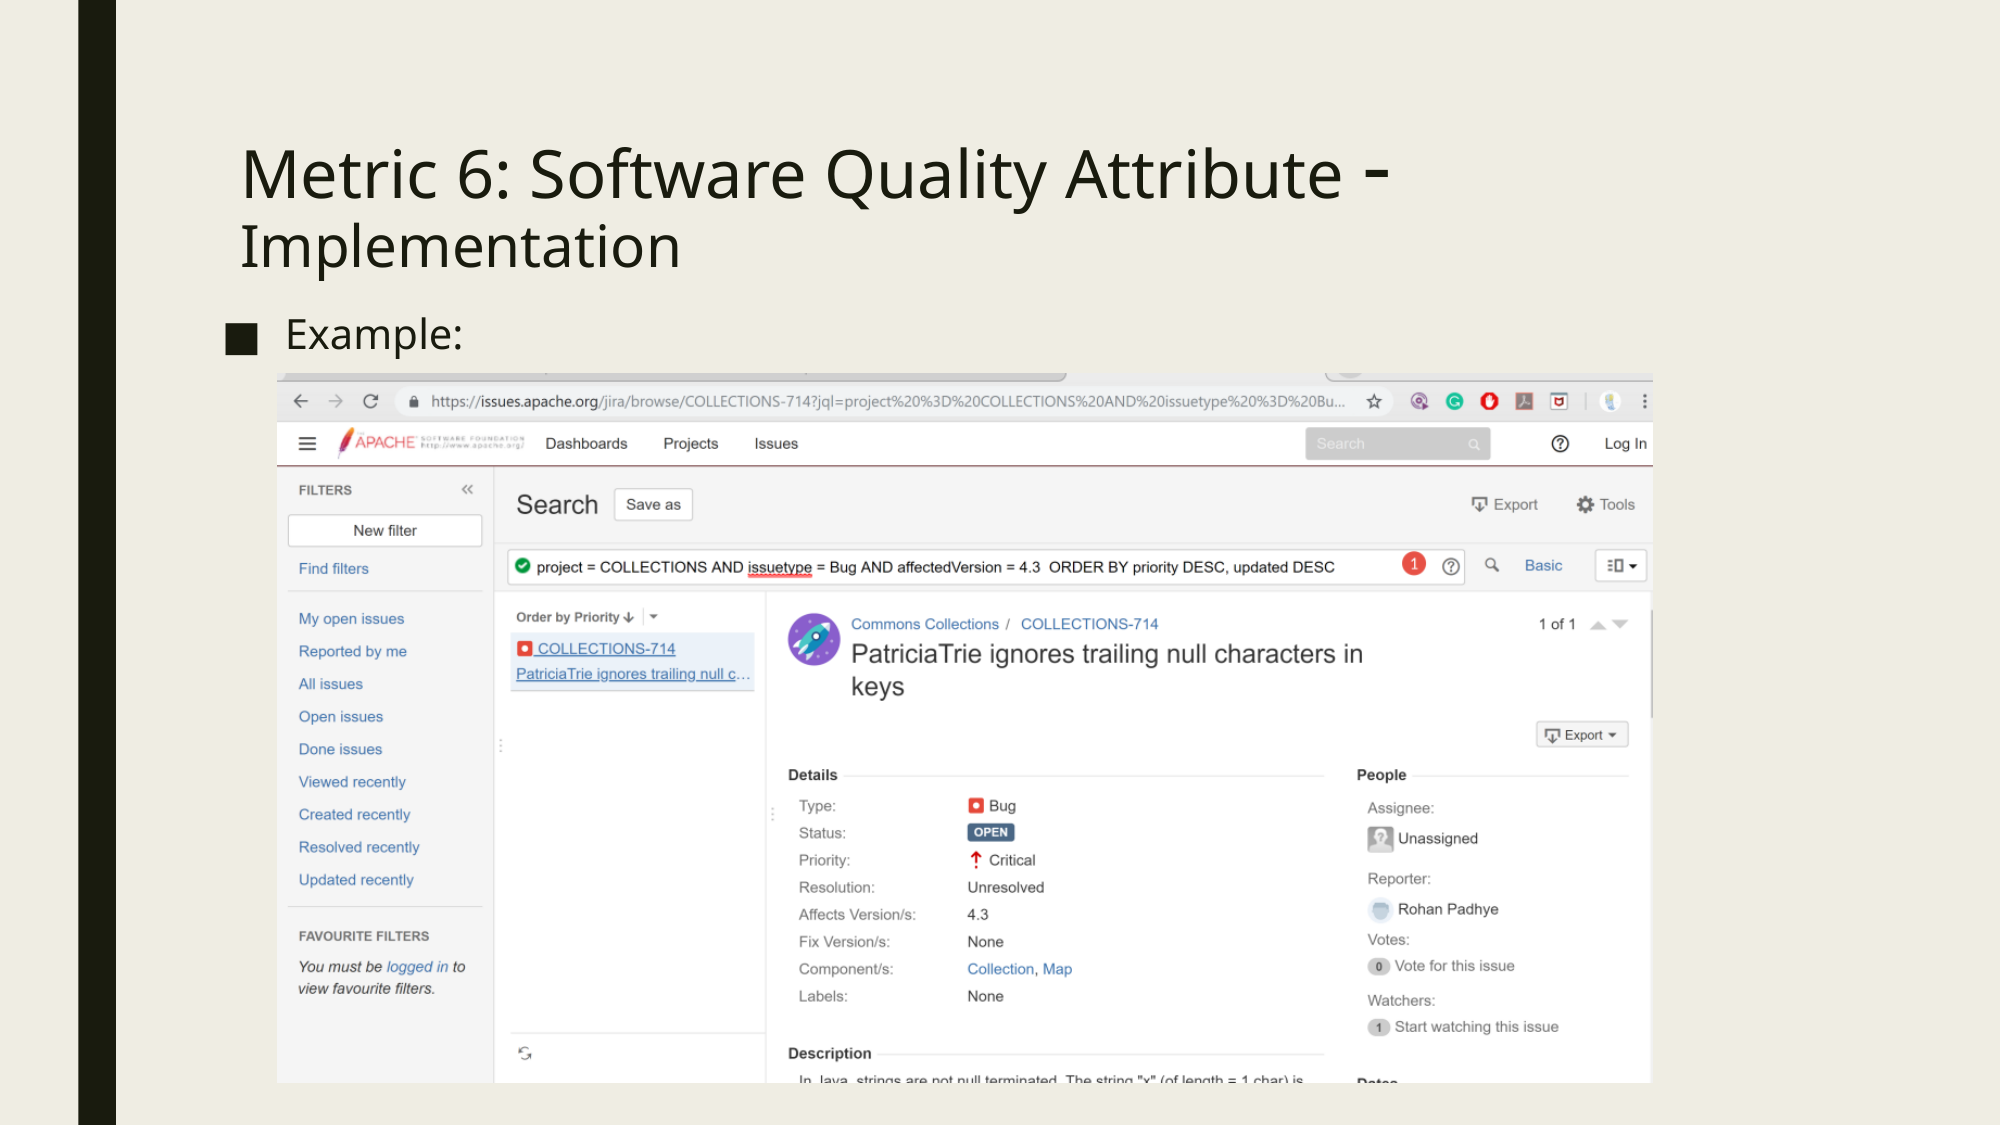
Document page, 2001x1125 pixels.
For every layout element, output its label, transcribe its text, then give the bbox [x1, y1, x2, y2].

list Example: [206, 304, 1782, 892]
picture [277, 373, 1653, 1083]
title Metric 6: Software Quality Attribute - Implementation [225, 112, 1800, 357]
